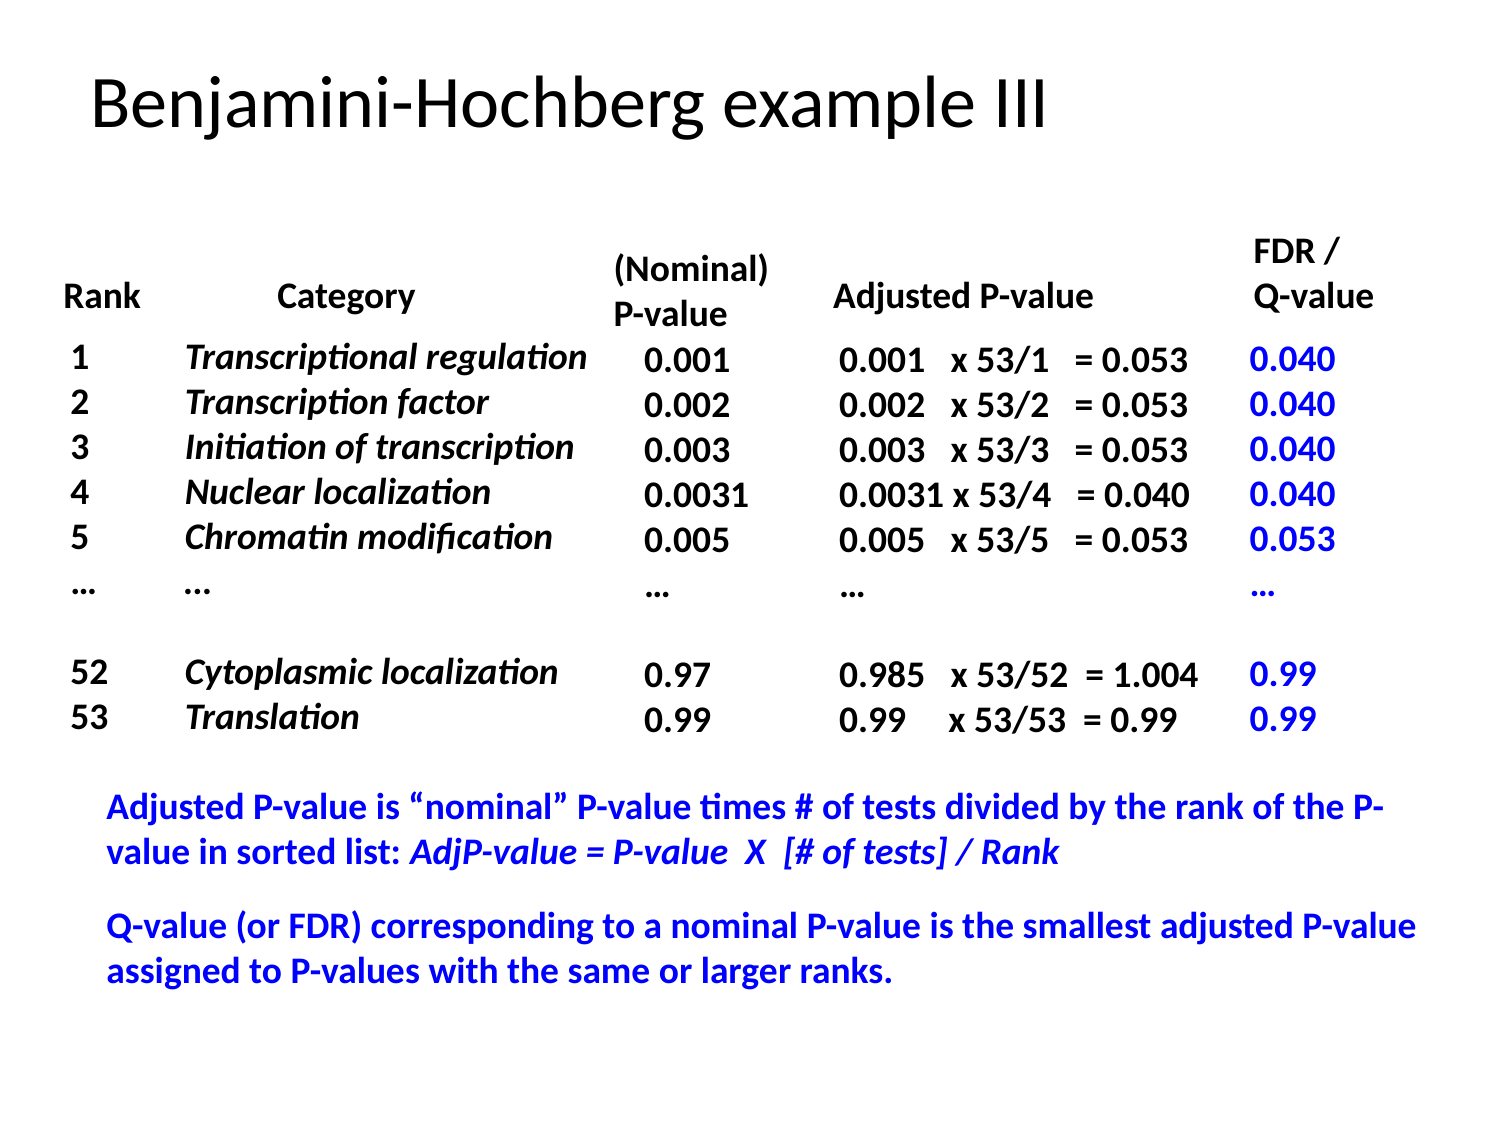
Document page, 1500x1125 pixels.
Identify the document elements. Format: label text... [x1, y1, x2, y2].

text_box 1 2 3 4 5 … 52 53 [55, 324, 162, 790]
text_box Adjusted P-value [818, 263, 1110, 324]
text_box Category [262, 263, 431, 324]
text_box Transcriptional regulation Transcription factor Initiation of transcription Nuclear localization Chromatin modification … Cytoplasmic localization Translation [170, 324, 618, 775]
title Benjamini-Hochberg example III [75, 45, 1425, 150]
text_box 0.001 x 53/1 = 0.053 0.002 x 53/2 = 0.053 0.003 x 53/3 = 0.053 0.0031 x 53/4 = 0.040 0.005 x 53/5 = 0.053 … 0.985 x 53/52 = 1.004 0.99 x 53/53 = 0.99 [904, 328, 1252, 775]
text_box FDR / Q-value [1238, 218, 1406, 324]
text_box Rank [48, 263, 156, 324]
text_box 0.001 0.002 0.003 0.0031 0.005 … 0.97 0.99 [629, 328, 904, 775]
text_box Adjusted P-value is “nominal” P-value times # of tests divided by the rank of the P-value in sorted list: AdjP-value = P-value X [# of tests] / Rank [91, 775, 1447, 880]
text_box (Nominal) P-value [598, 236, 785, 342]
text_box 0.040 0.040 0.040 0.040 0.053 … 0.99 0.99 [1234, 326, 1500, 746]
text_box Q-value (or FDR) corresponding to a nominal P-value is the smallest adjusted P-value assigned to P-values with the same or larger ranks. [91, 893, 1447, 998]
